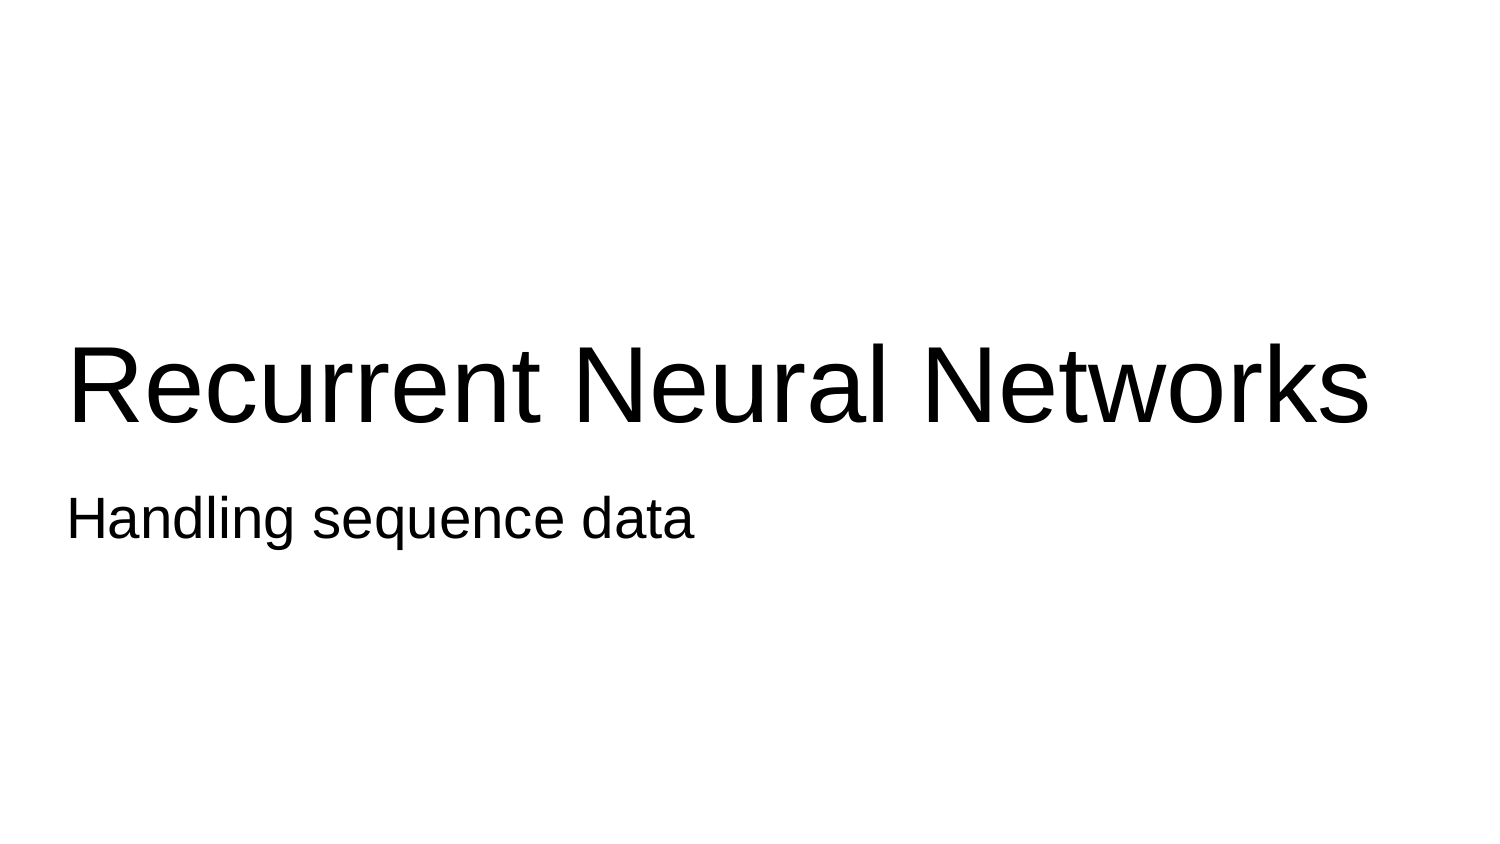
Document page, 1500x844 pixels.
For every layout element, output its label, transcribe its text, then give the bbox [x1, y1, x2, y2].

title Recurrent Neural Networks [51, 122, 1449, 459]
subtitle Handling sequence data [51, 464, 1449, 595]
